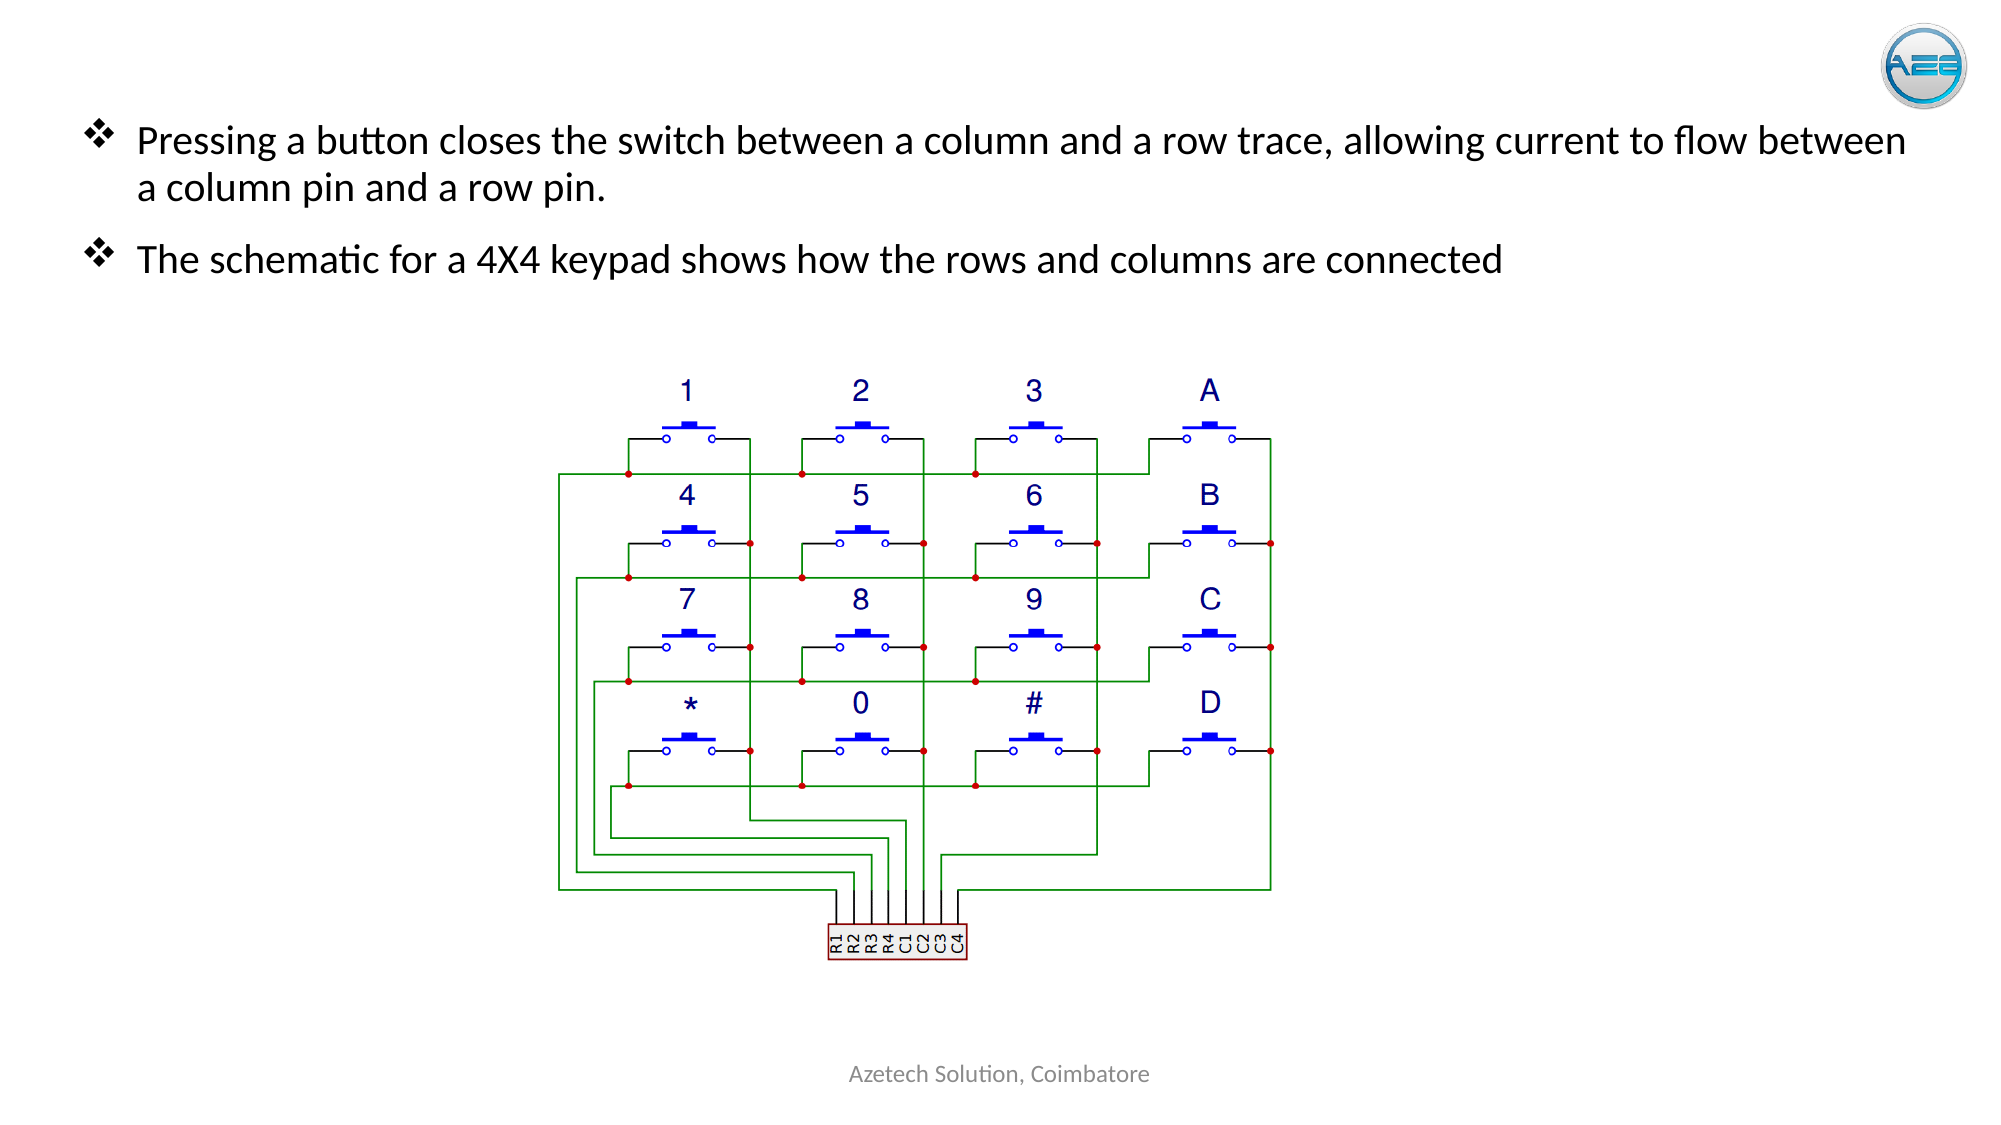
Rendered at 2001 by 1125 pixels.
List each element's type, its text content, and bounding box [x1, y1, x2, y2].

text_box Pressing a button closes the switch between a column and a row trace, allowing current to flow between a column pin and a row pin. The schematic for a 4X4 keypad shows how the rows and columns are connected [65, 109, 1924, 291]
footer Azetech Solution, Coimbatore [662, 1042, 1338, 1103]
picture [1879, 21, 1968, 110]
picture [543, 366, 1287, 969]
